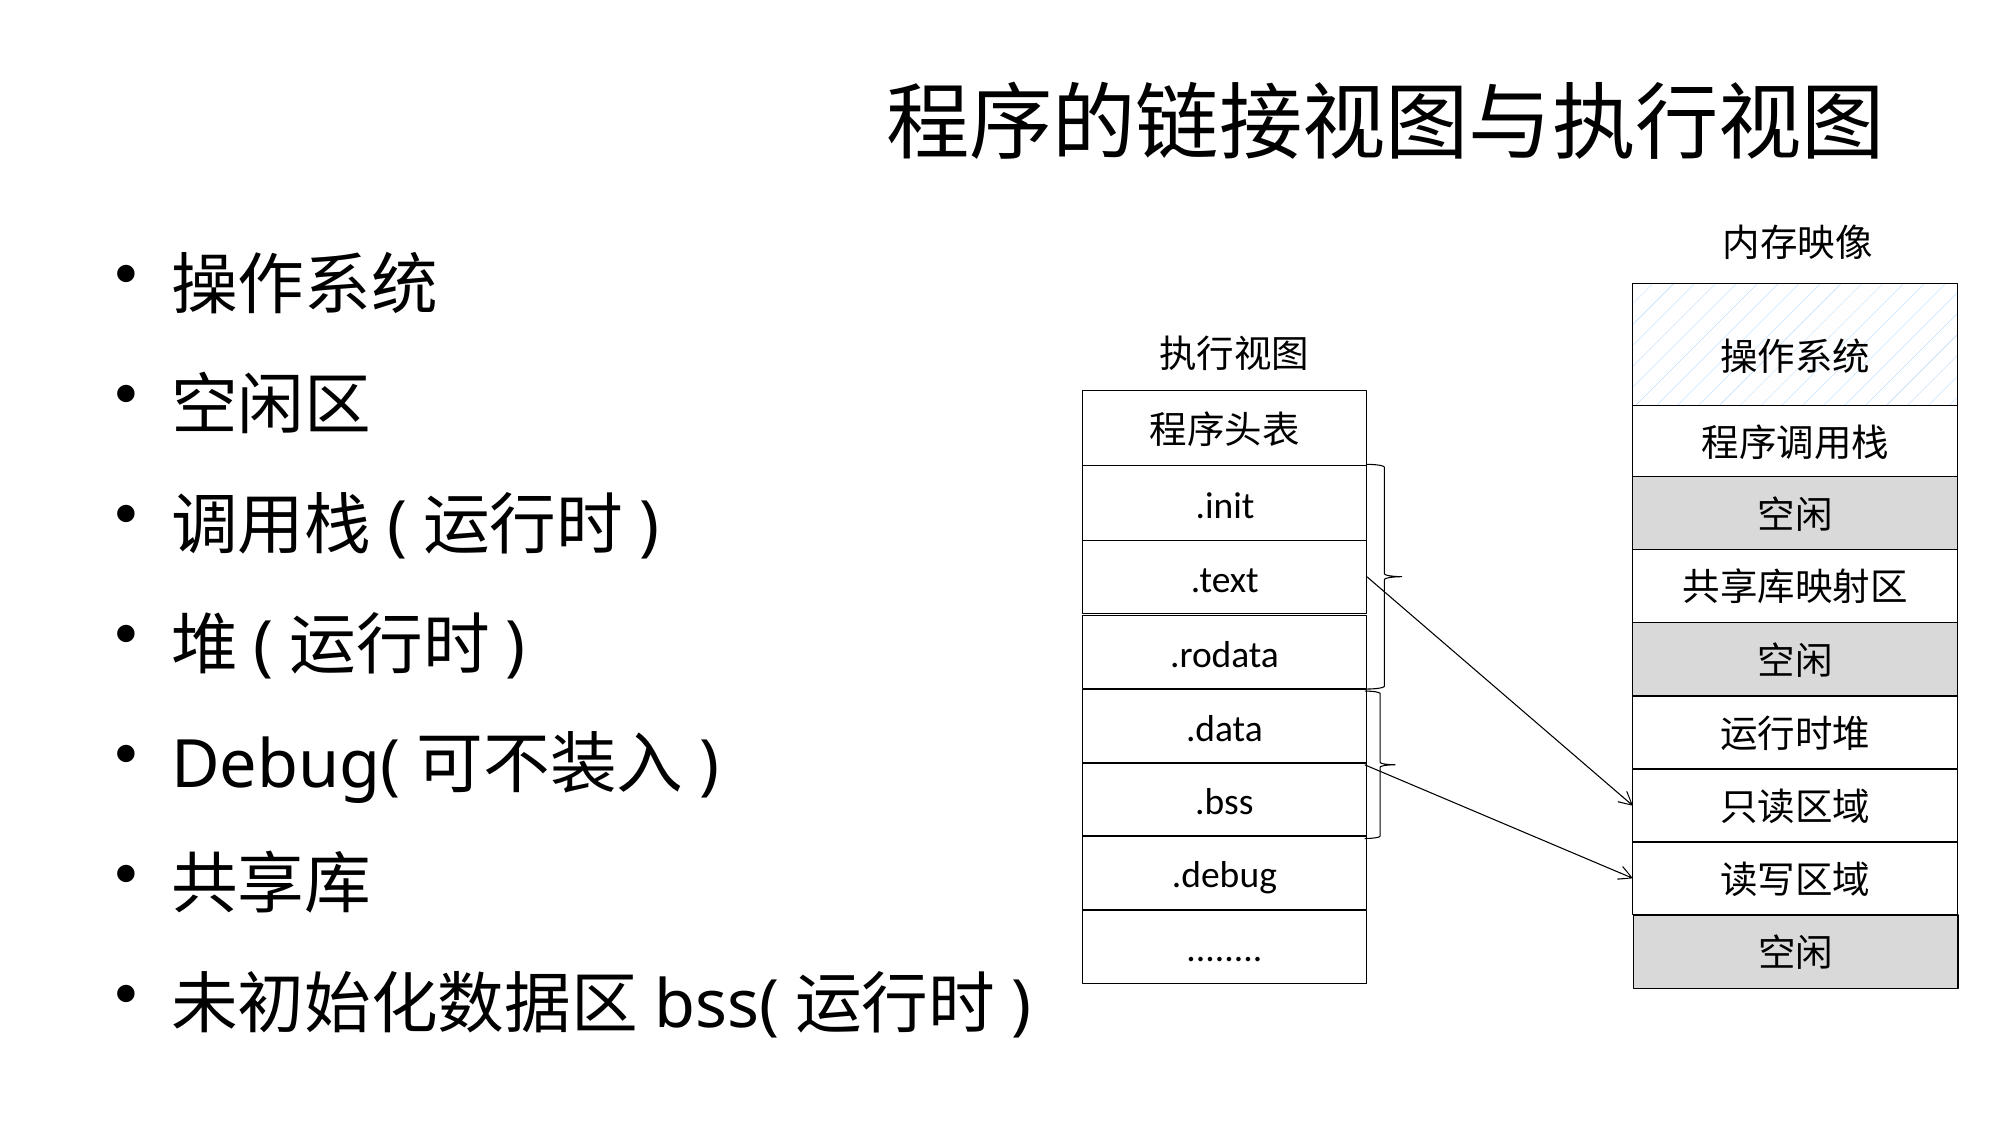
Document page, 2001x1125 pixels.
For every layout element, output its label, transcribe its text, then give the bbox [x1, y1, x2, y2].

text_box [1081, 203, 1959, 989]
title 程序的链接视图与执行视图 [99, 44, 1901, 195]
list 操作系统 空闲区 调用栈(运行时) 堆(运行时) Debug(可不装入) 共享库 未初始化数据区bss(运行时) [99, 193, 1057, 1051]
